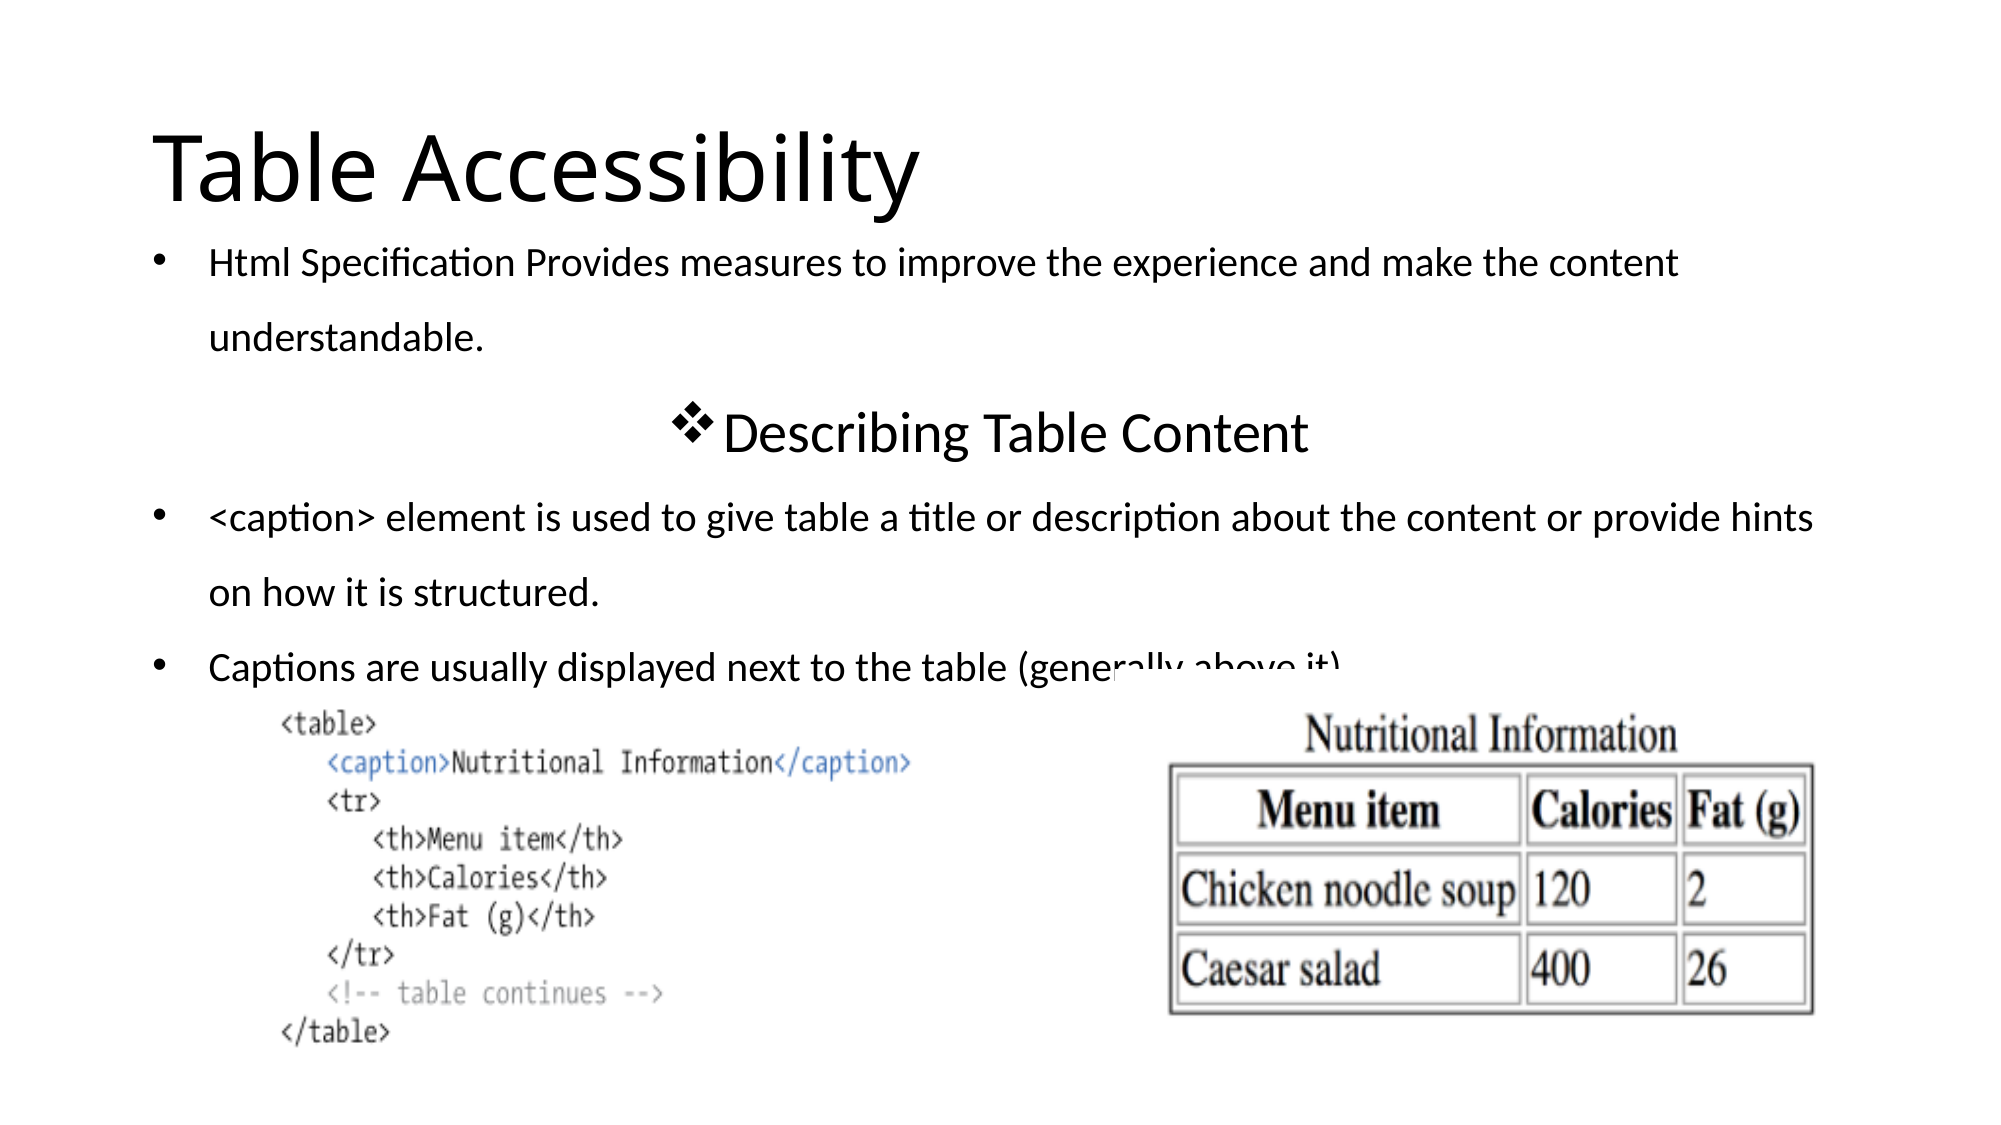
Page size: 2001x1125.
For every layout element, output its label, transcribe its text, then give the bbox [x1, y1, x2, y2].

text_box Table Accessibility [137, 59, 1863, 284]
picture [265, 692, 949, 1066]
text_box Html Specification Provides measures to improve the experience and make the content understandable. Describing Table Content <caption> element is used to give table a title or description about the content or provide hints on how it is structured. Captions are usually displayed next to the table (generally above it). [137, 202, 1841, 1024]
picture [1115, 669, 1863, 1043]
